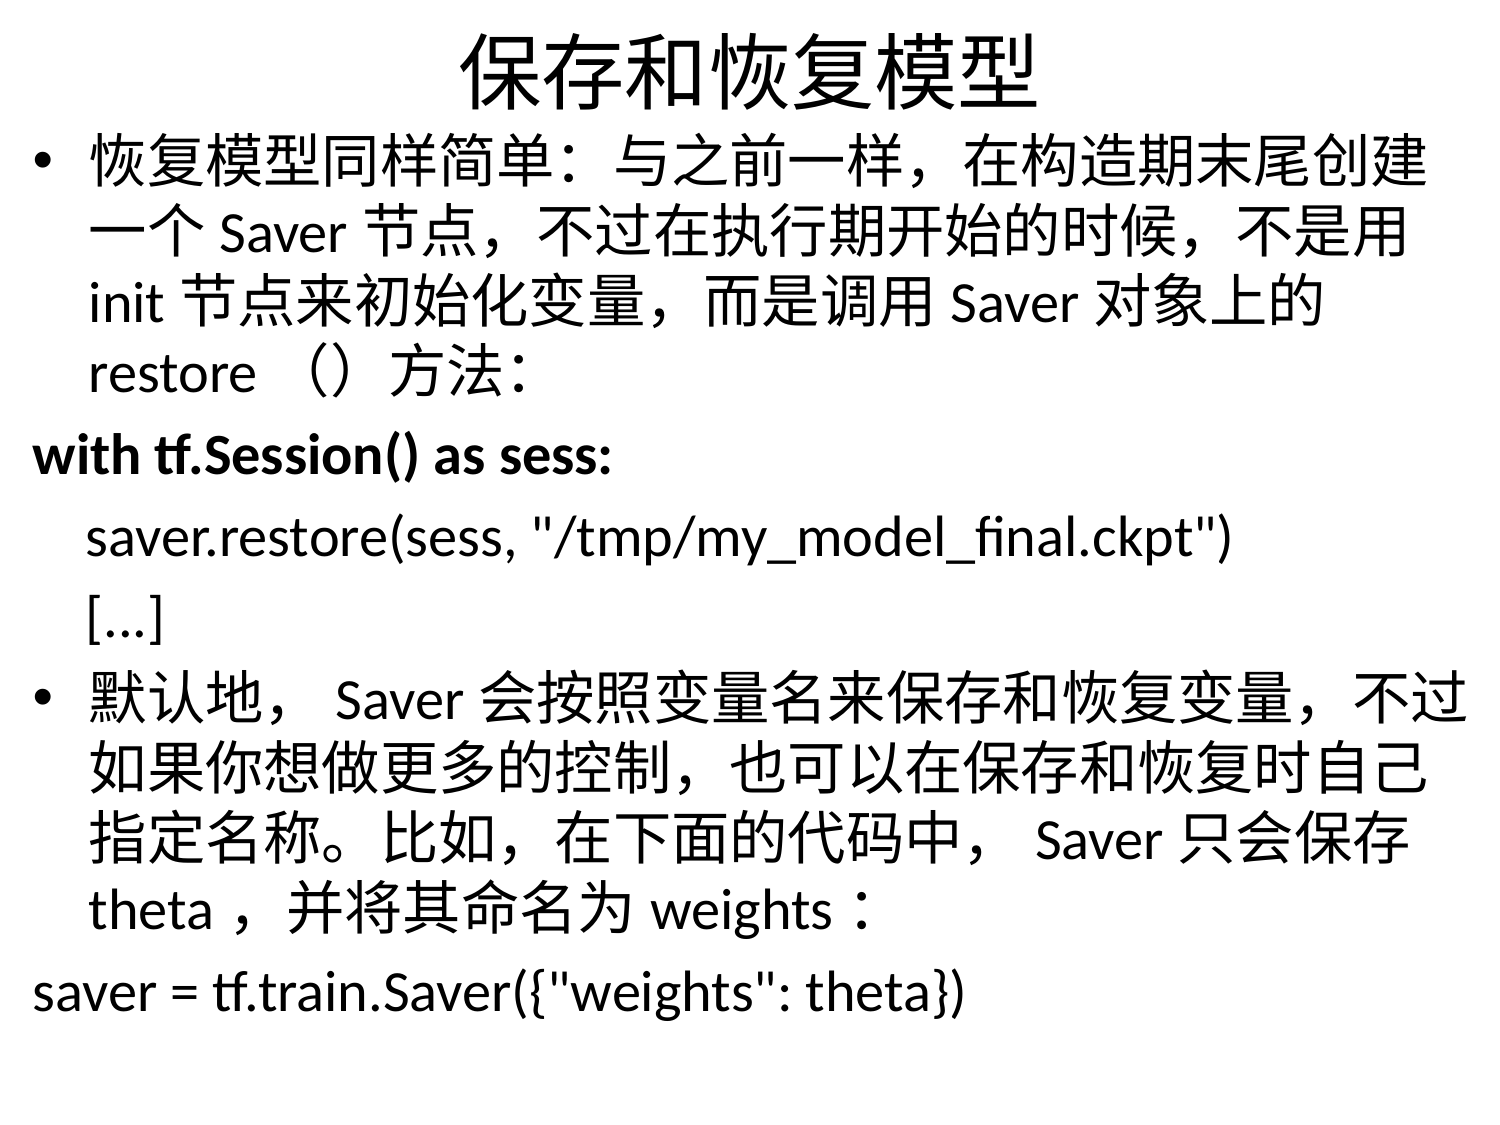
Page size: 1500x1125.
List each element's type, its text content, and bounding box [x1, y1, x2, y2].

list 恢复模型同样简单：与之前一样，在构造期末尾创建一个Saver节点，不过在执行期开始的时候，不是用init节点来初始化变量，而是调用Saver对象上的restore（）方法： with tf.Session() as sess: saver.restore(sess, "/tmp/my_model_final.ckpt") [...] 默认地，Saver会按照变量名来保存和恢复变量，不过如果你想做更多的控制，也可以在保存和恢复时自己指定名称。比如，在下面的代码中，Saver只会保存theta，并将其命名为weights： saver = tf.train.Saver({"weights": theta}) [17, 117, 1500, 1113]
title 保存和恢复模型 [75, 0, 1425, 117]
